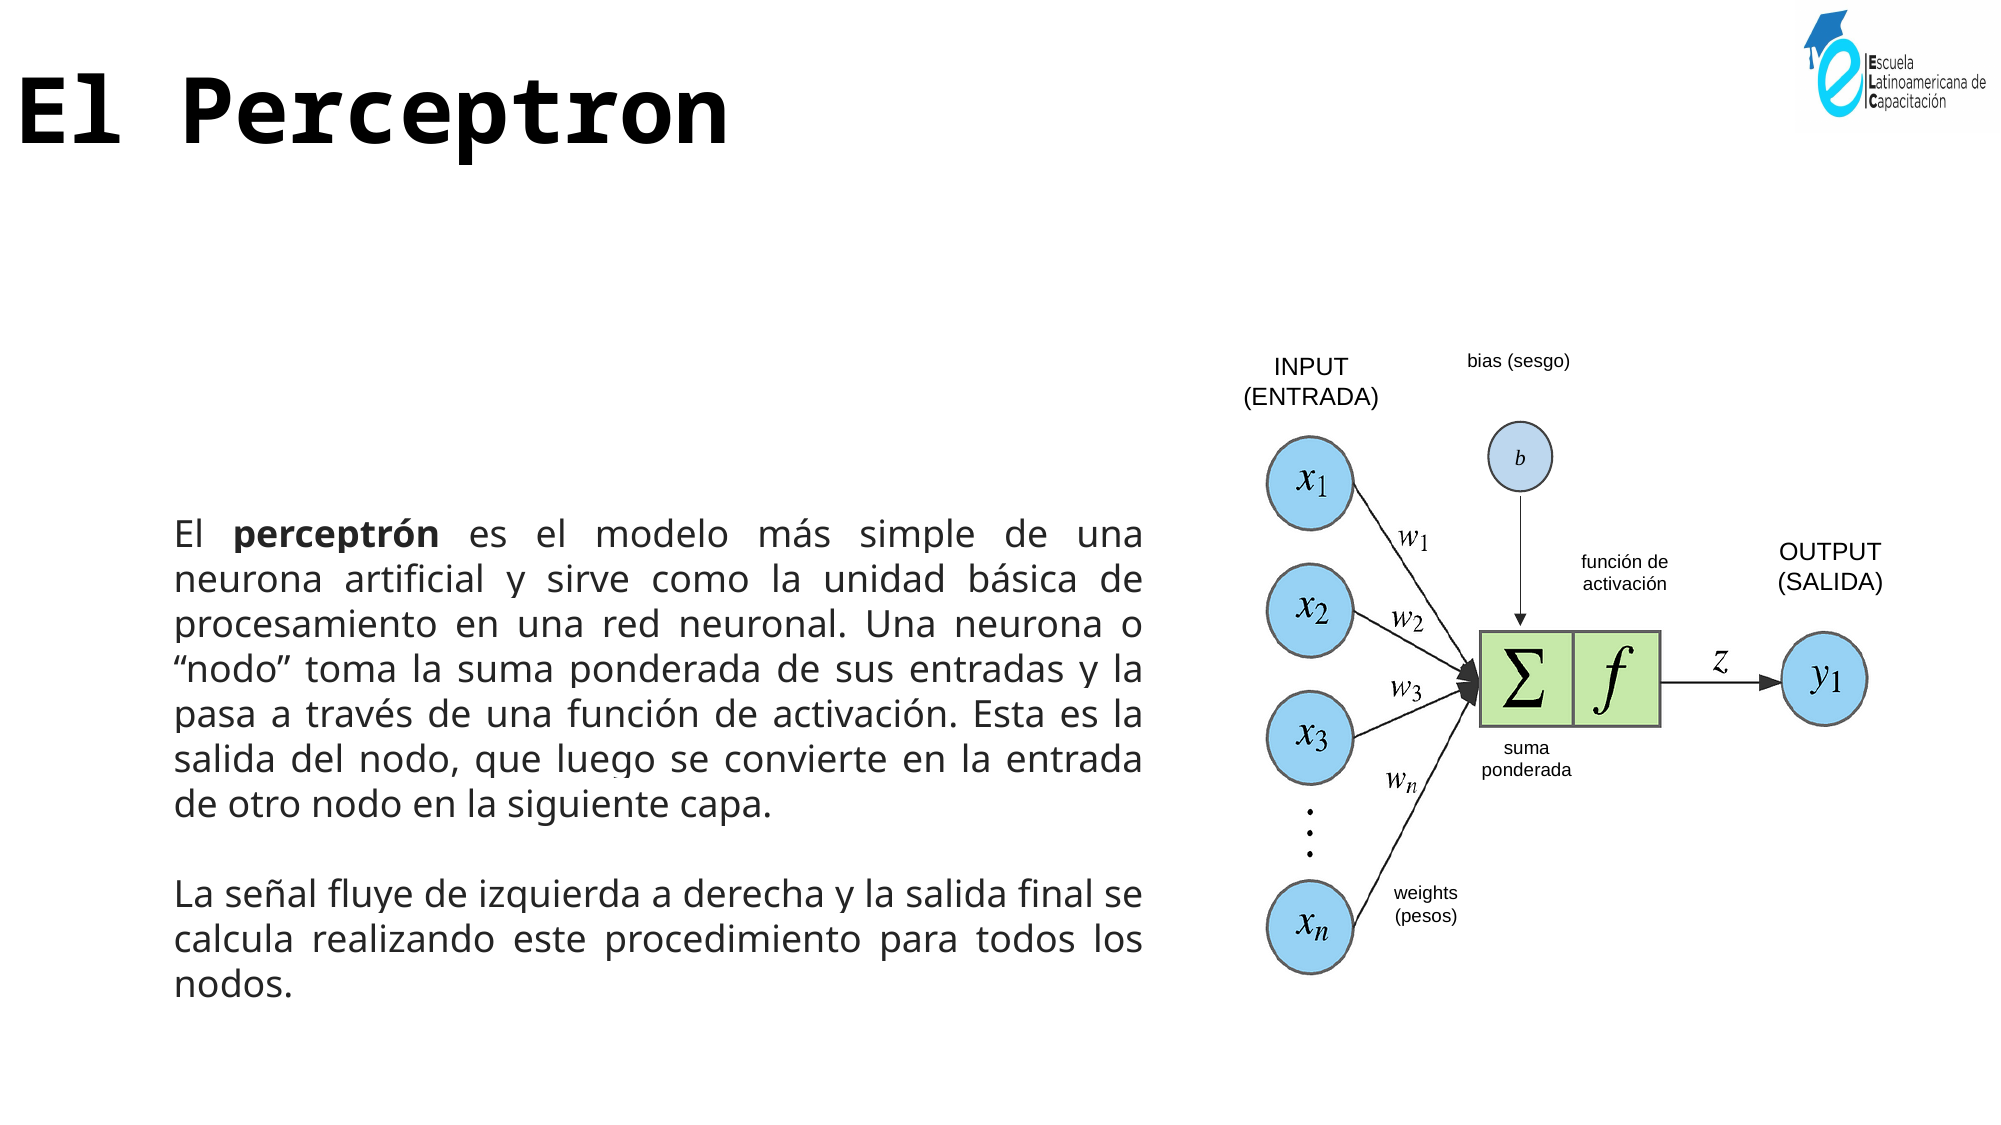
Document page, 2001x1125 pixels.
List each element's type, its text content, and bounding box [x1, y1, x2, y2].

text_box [1196, 341, 1946, 999]
picture [1795, 0, 2000, 133]
title El Perceptron [0, 5, 1725, 223]
text_box El perceptrón es el modelo más simple de una neurona artificial y sirve como la unidad básica de procesamiento en una red neuronal. Una neurona o “nodo” toma la suma ponderada de sus entradas y la pasa a través de una función de activación. Esta es la salida del nodo, que luego se convierte en la entrada de otro nodo en la siguiente capa. La señal fluye de izquierda a derecha y la salida final se calcula realizando este procedimiento para todos los nodos. [158, 502, 1160, 1013]
